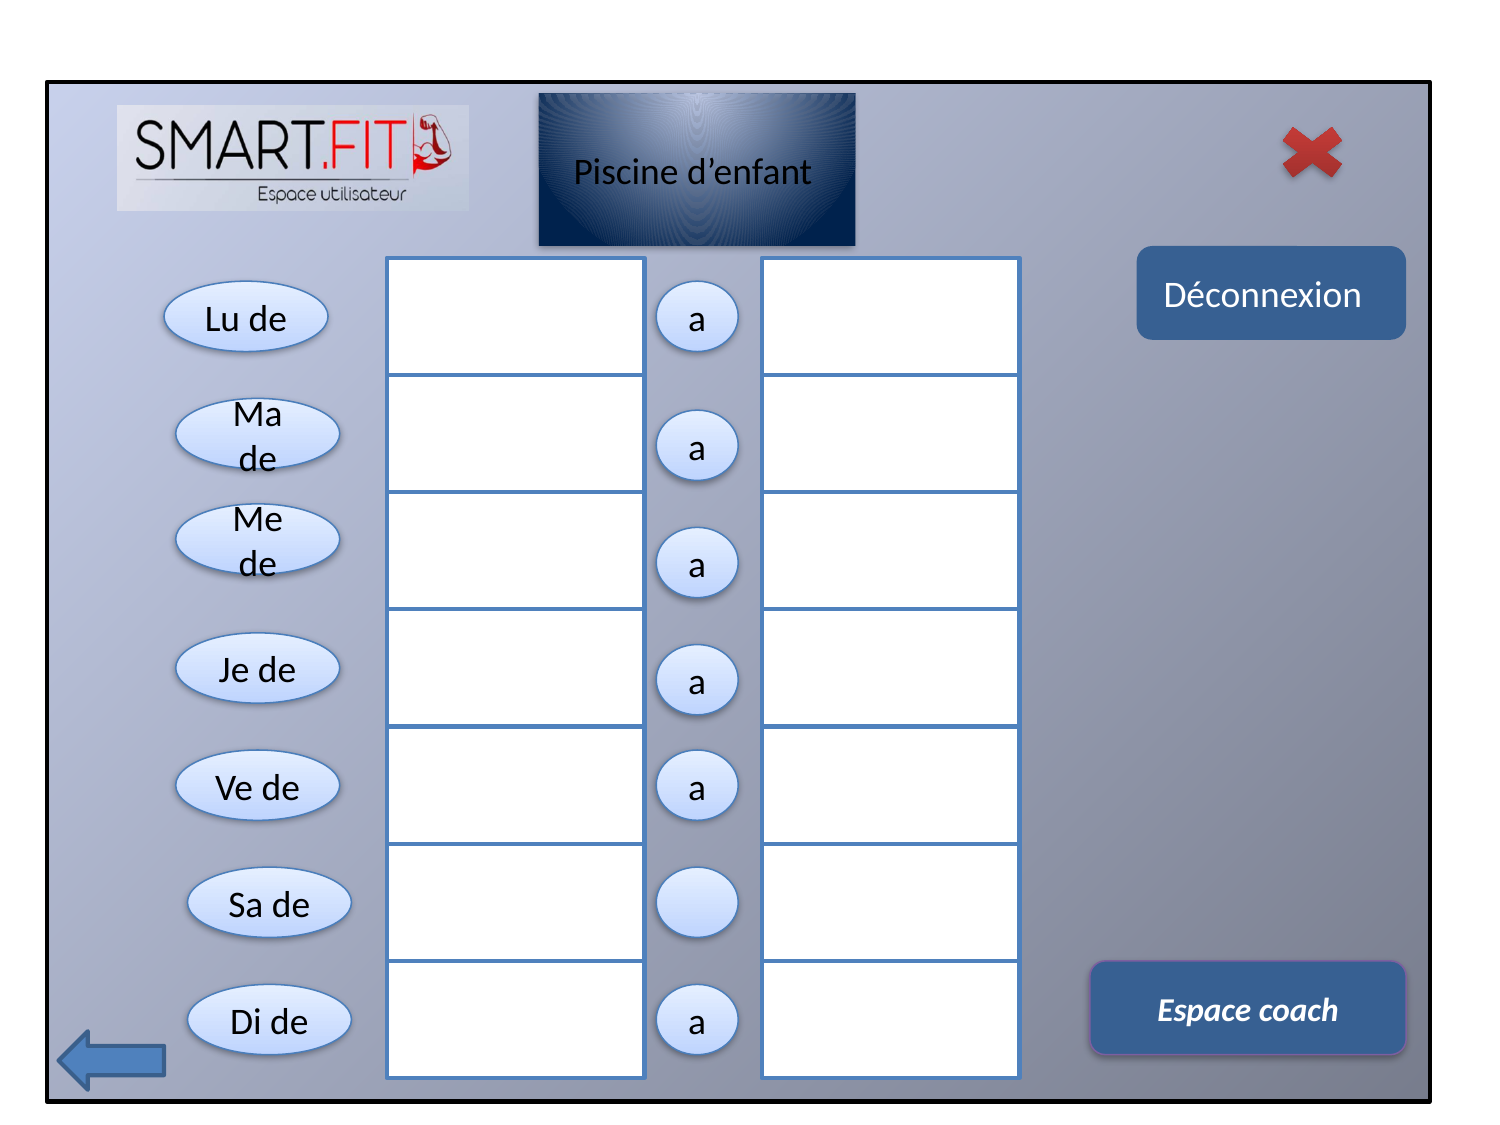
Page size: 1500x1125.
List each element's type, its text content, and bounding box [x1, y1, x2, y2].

text_box Ma de [174, 397, 341, 470]
text_box Piscine d’enfant [538, 93, 856, 246]
text_box a [655, 643, 740, 716]
text_box [385, 729, 647, 842]
text_box a [655, 409, 740, 482]
text_box [760, 846, 1022, 959]
text_box a [655, 526, 740, 599]
text_box a [655, 983, 740, 1056]
text_box [45, 80, 1432, 1104]
text_box Ve de [174, 749, 341, 822]
text_box [760, 377, 1022, 494]
text_box Lu de [163, 280, 329, 353]
text_box [56, 1029, 103, 1092]
text_box [385, 611, 647, 729]
text_box [760, 611, 1022, 729]
text_box [103, 80, 1443, 1080]
text_box [760, 494, 1022, 611]
text_box Me de [174, 503, 341, 575]
text_box [385, 494, 647, 611]
text_box [385, 377, 647, 494]
text_box [655, 866, 740, 939]
picture [116, 105, 469, 212]
text_box [385, 842, 647, 963]
text_box Di de [186, 983, 353, 1056]
text_box [760, 959, 1022, 1080]
text_box Sa de [186, 866, 353, 939]
text_box [1283, 127, 1342, 178]
text_box a [655, 749, 740, 822]
text_box [385, 256, 647, 377]
text_box [760, 256, 1022, 377]
text_box [385, 963, 647, 1080]
text_box a [655, 280, 740, 353]
text_box Je de [174, 632, 341, 704]
text_box [760, 729, 1022, 846]
